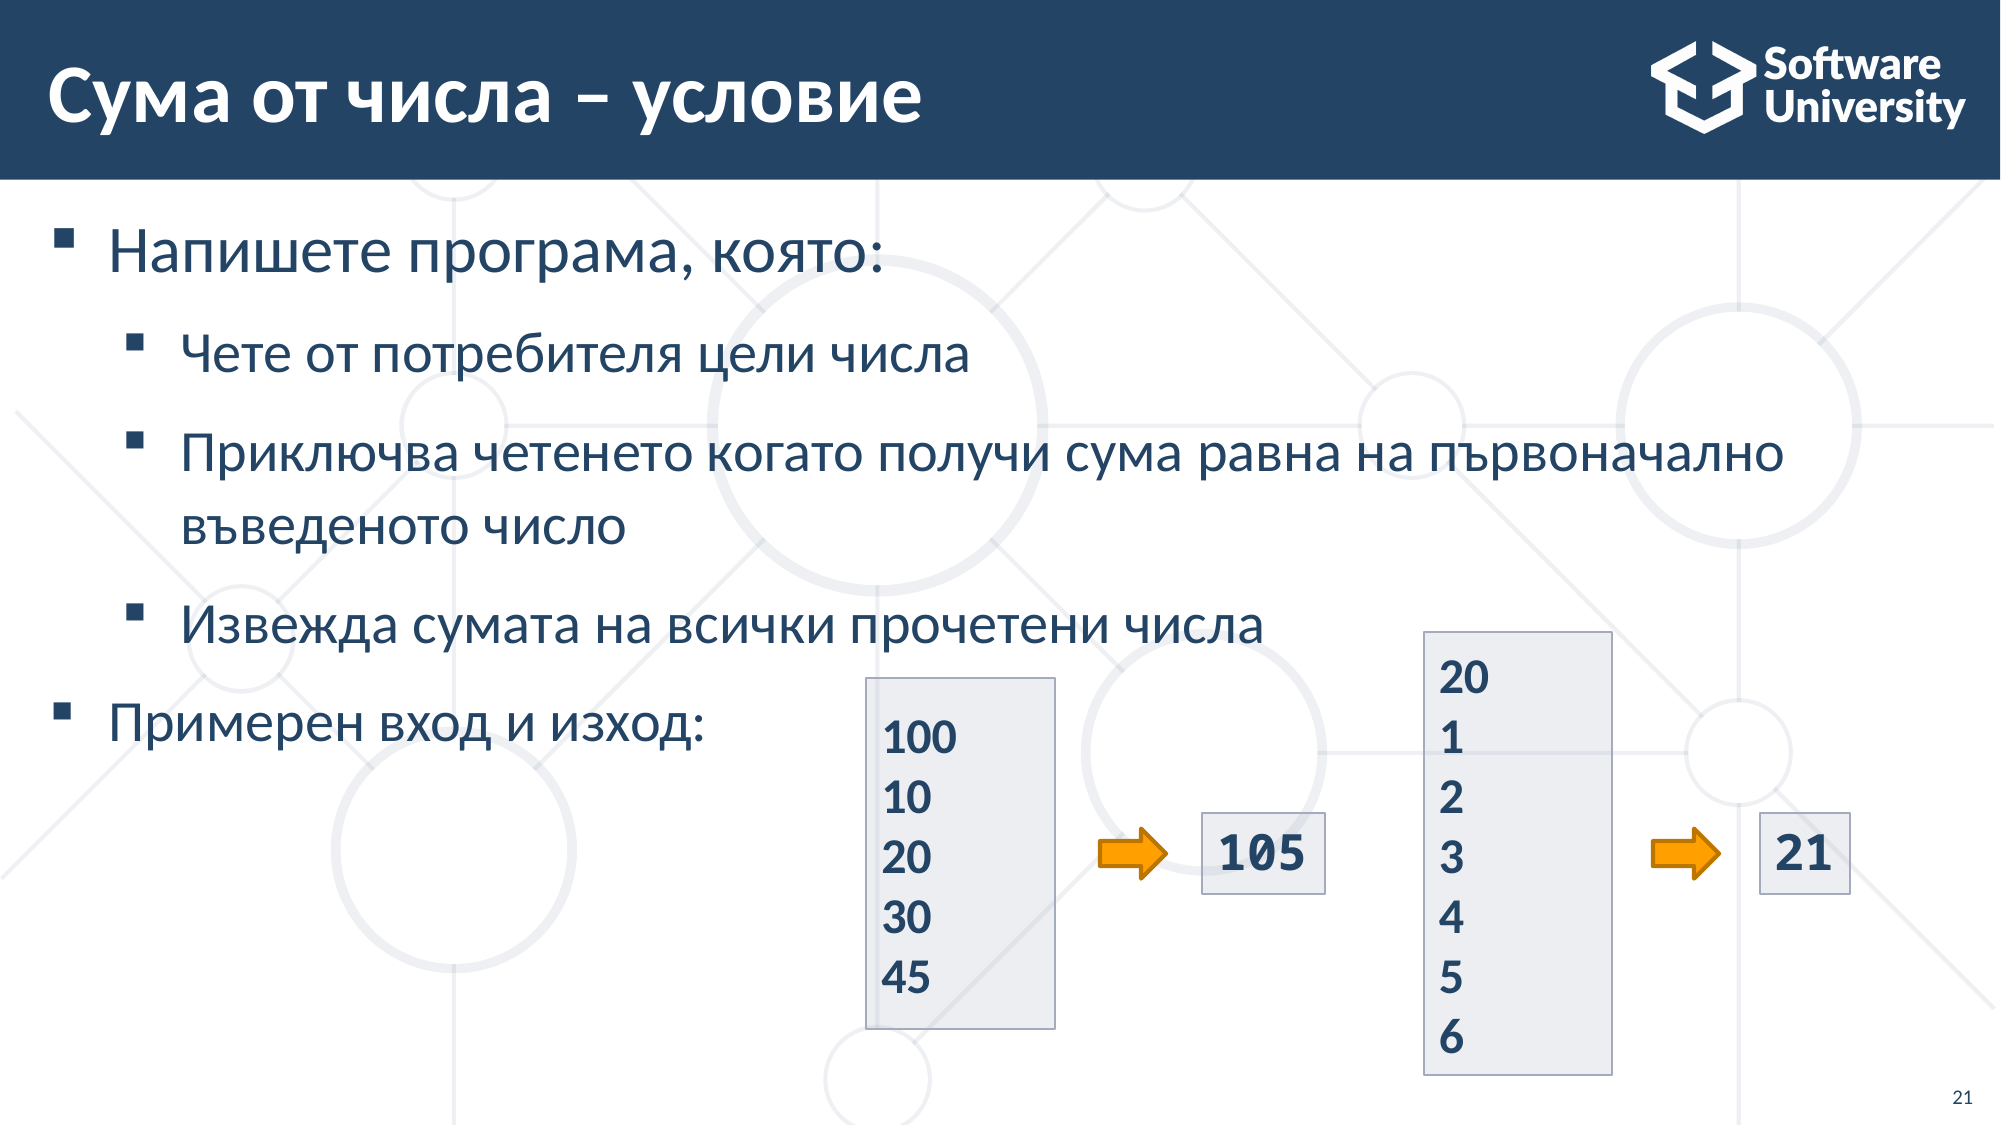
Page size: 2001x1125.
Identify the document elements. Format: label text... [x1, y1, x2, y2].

picture [1651, 41, 1966, 134]
slide_number 21 [1927, 1067, 1989, 1117]
text_box 21 [1759, 813, 1850, 894]
text_box [1097, 826, 1169, 881]
text_box 100 10 20 30 45 [866, 678, 1055, 1029]
text_box 20 1 2 3 4 5 6 [1423, 632, 1613, 1075]
text_box 105 [1202, 813, 1325, 894]
text_box [1650, 826, 1722, 881]
title Сума от числа – условие [31, 16, 1625, 162]
list Напишете програма, която: Чете от потребителя цели числа Приключва четенето когато получи сума равна на първоначално въведеното число Извежда сумата на всички прочетени числа Примерен вход и изход: [31, 196, 1970, 1104]
